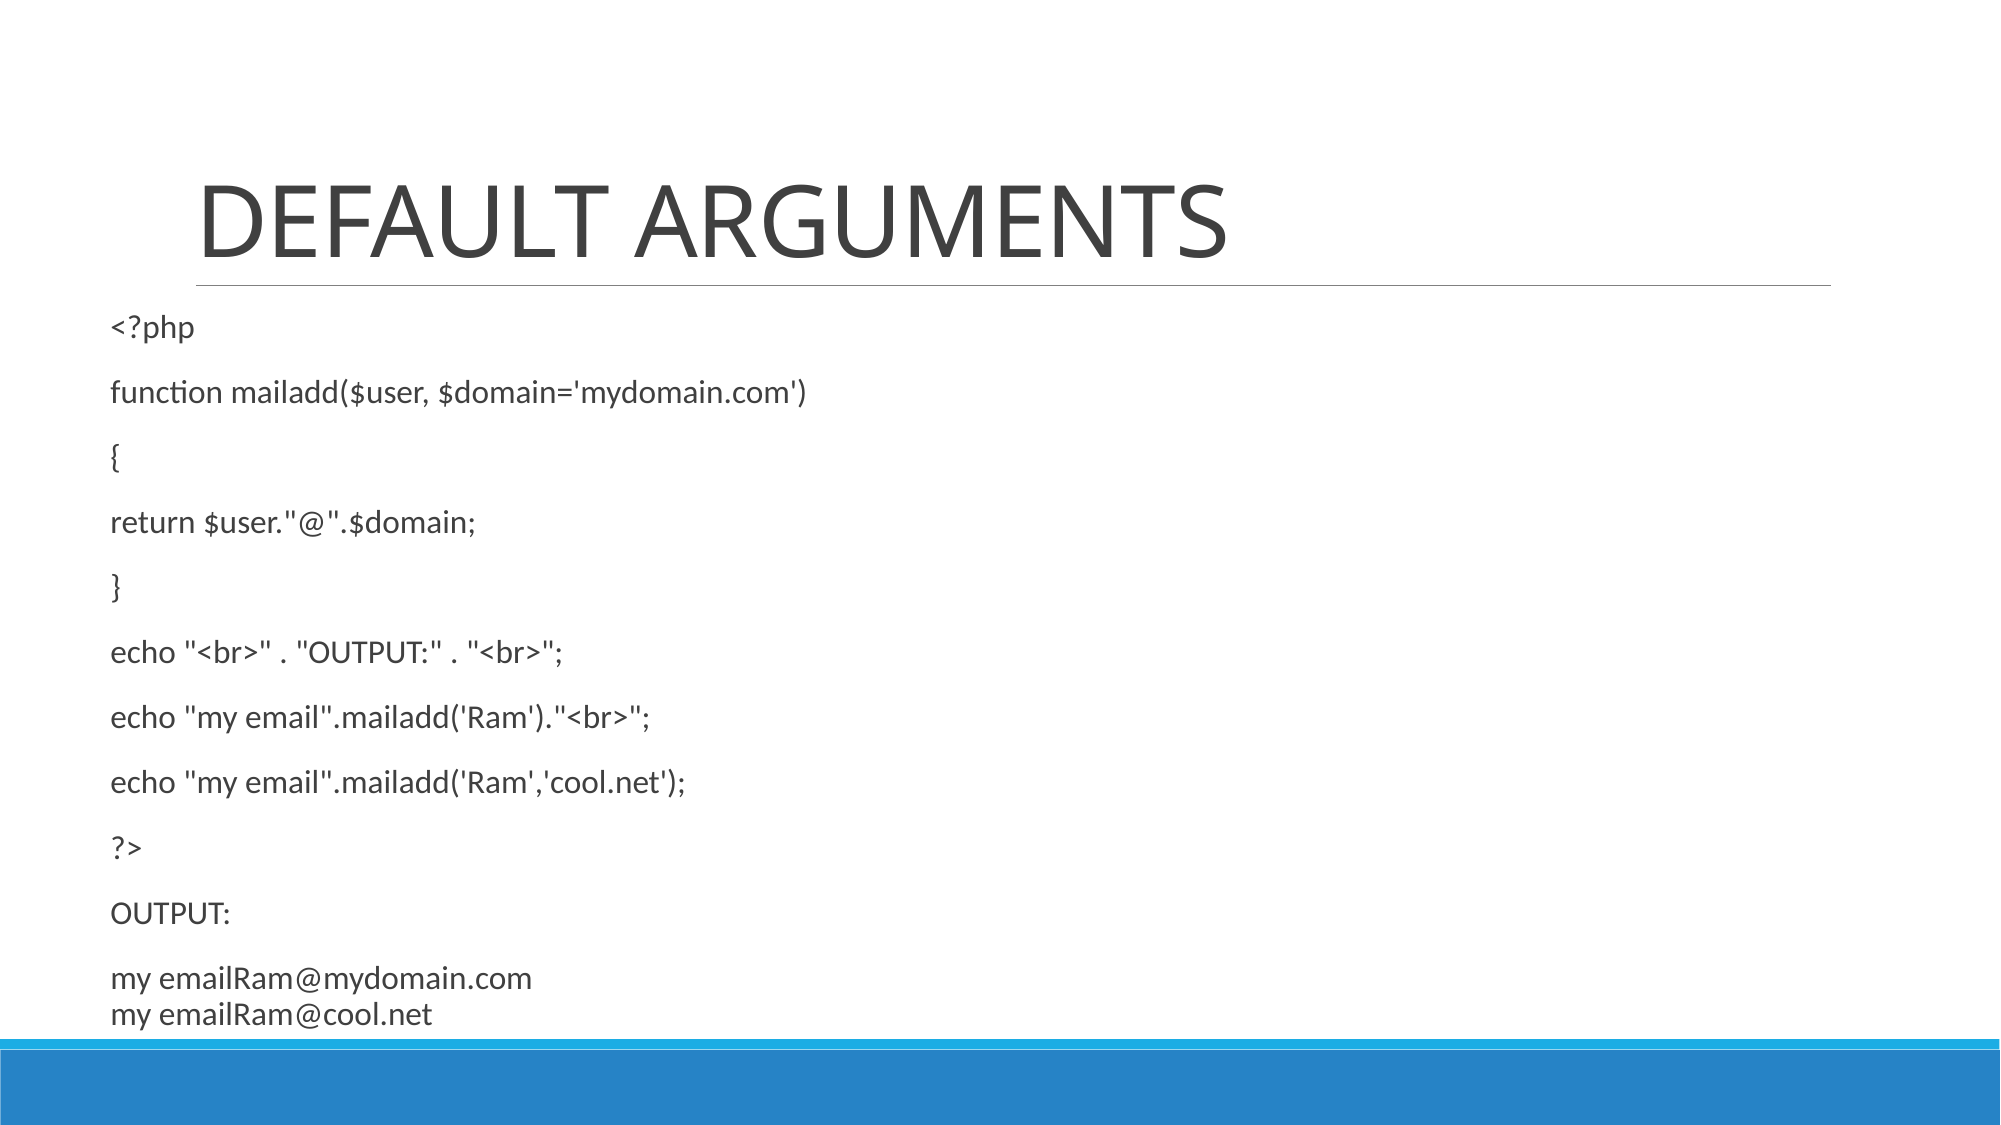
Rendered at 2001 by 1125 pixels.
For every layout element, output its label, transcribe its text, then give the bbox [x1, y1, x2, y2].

title DEFAULT ARGUMENTS [180, 47, 1830, 285]
list <?php function mailadd($user, $domain='mydomain.com') { return $user."@".$domain; } echo "<br>" . "OUTPUT:" . "<br>"; echo "my email".mailadd('Ram')."<br>"; echo "my email".mailadd('Ram','cool.net'); ?> OUTPUT: my emailRam@mydomain.com my emailRam@cool.net [95, 302, 1934, 1125]
